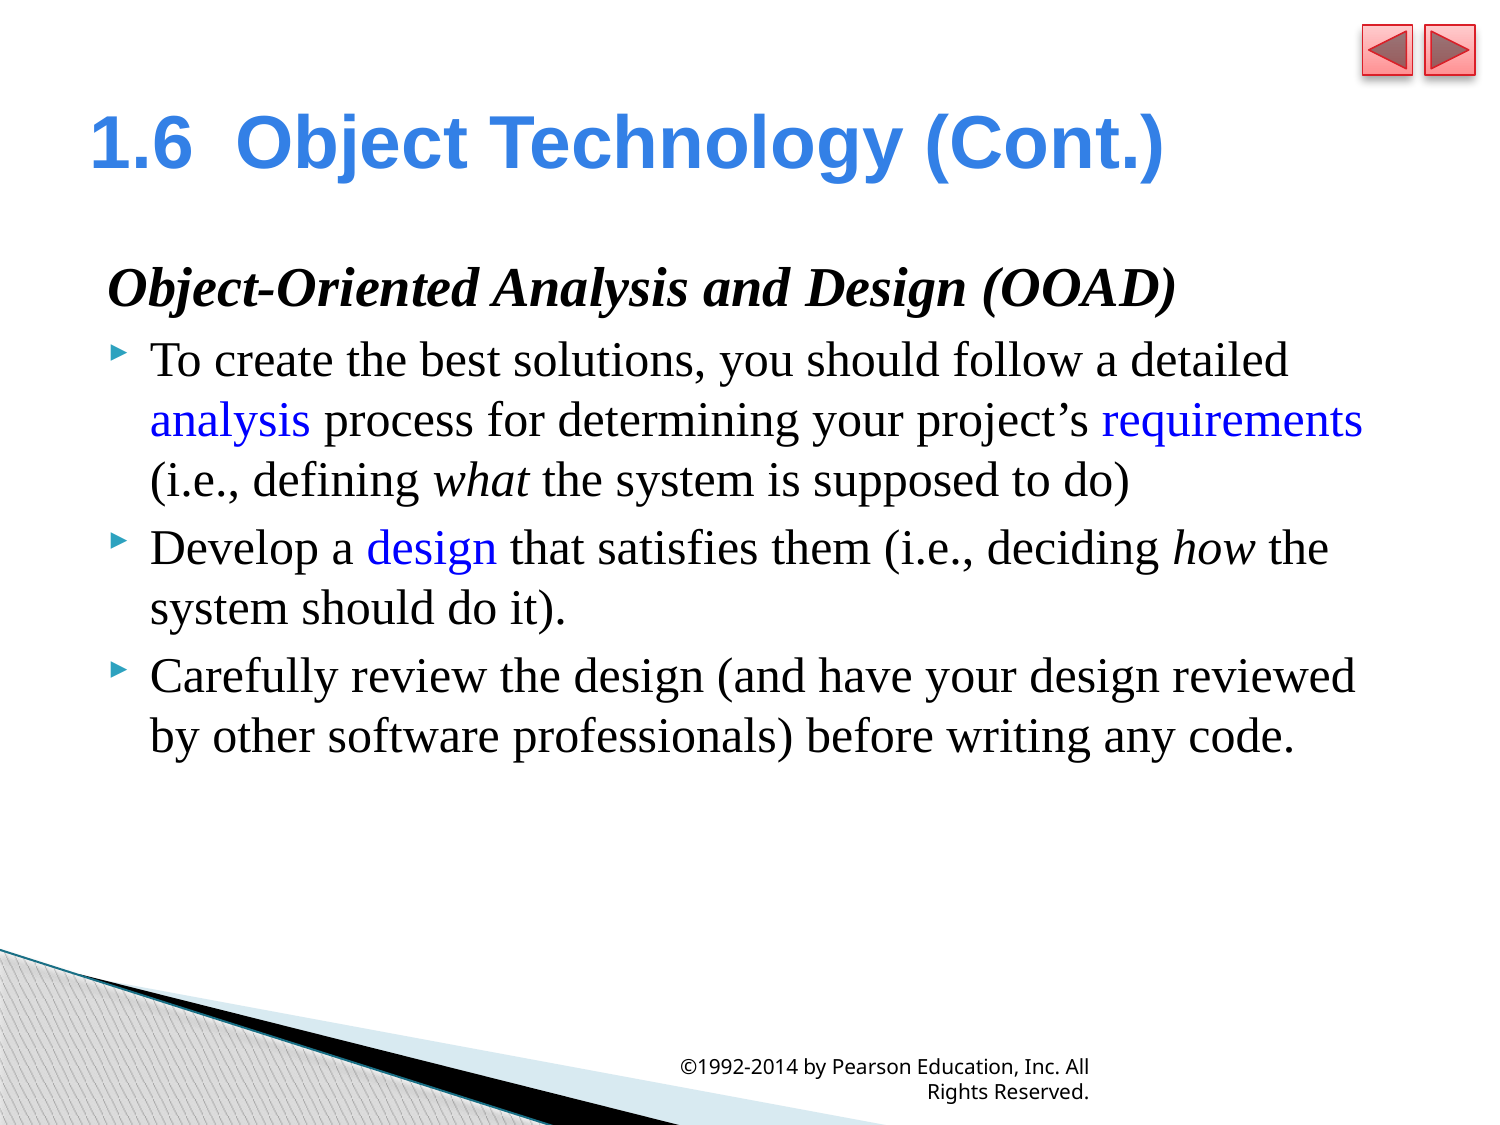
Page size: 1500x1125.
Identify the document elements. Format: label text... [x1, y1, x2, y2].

title 1.6 Object Technology (Cont.) [75, 45, 1425, 233]
list Object-Oriented Analysis and Design (OOAD) To create the best solutions, you should follow a detailed analysis process for determining your project’s requirements (i.e., defining what the system is supposed to do) Develop a design that satisfies them (i.e., deciding how the system should do it). Carefully review the design (and have your design reviewed by other software professionals) before writing any code. [75, 242, 1425, 986]
footer ©1992-2014 by Pearson Education, Inc. All Rights Reserved. [650, 1051, 1105, 1112]
